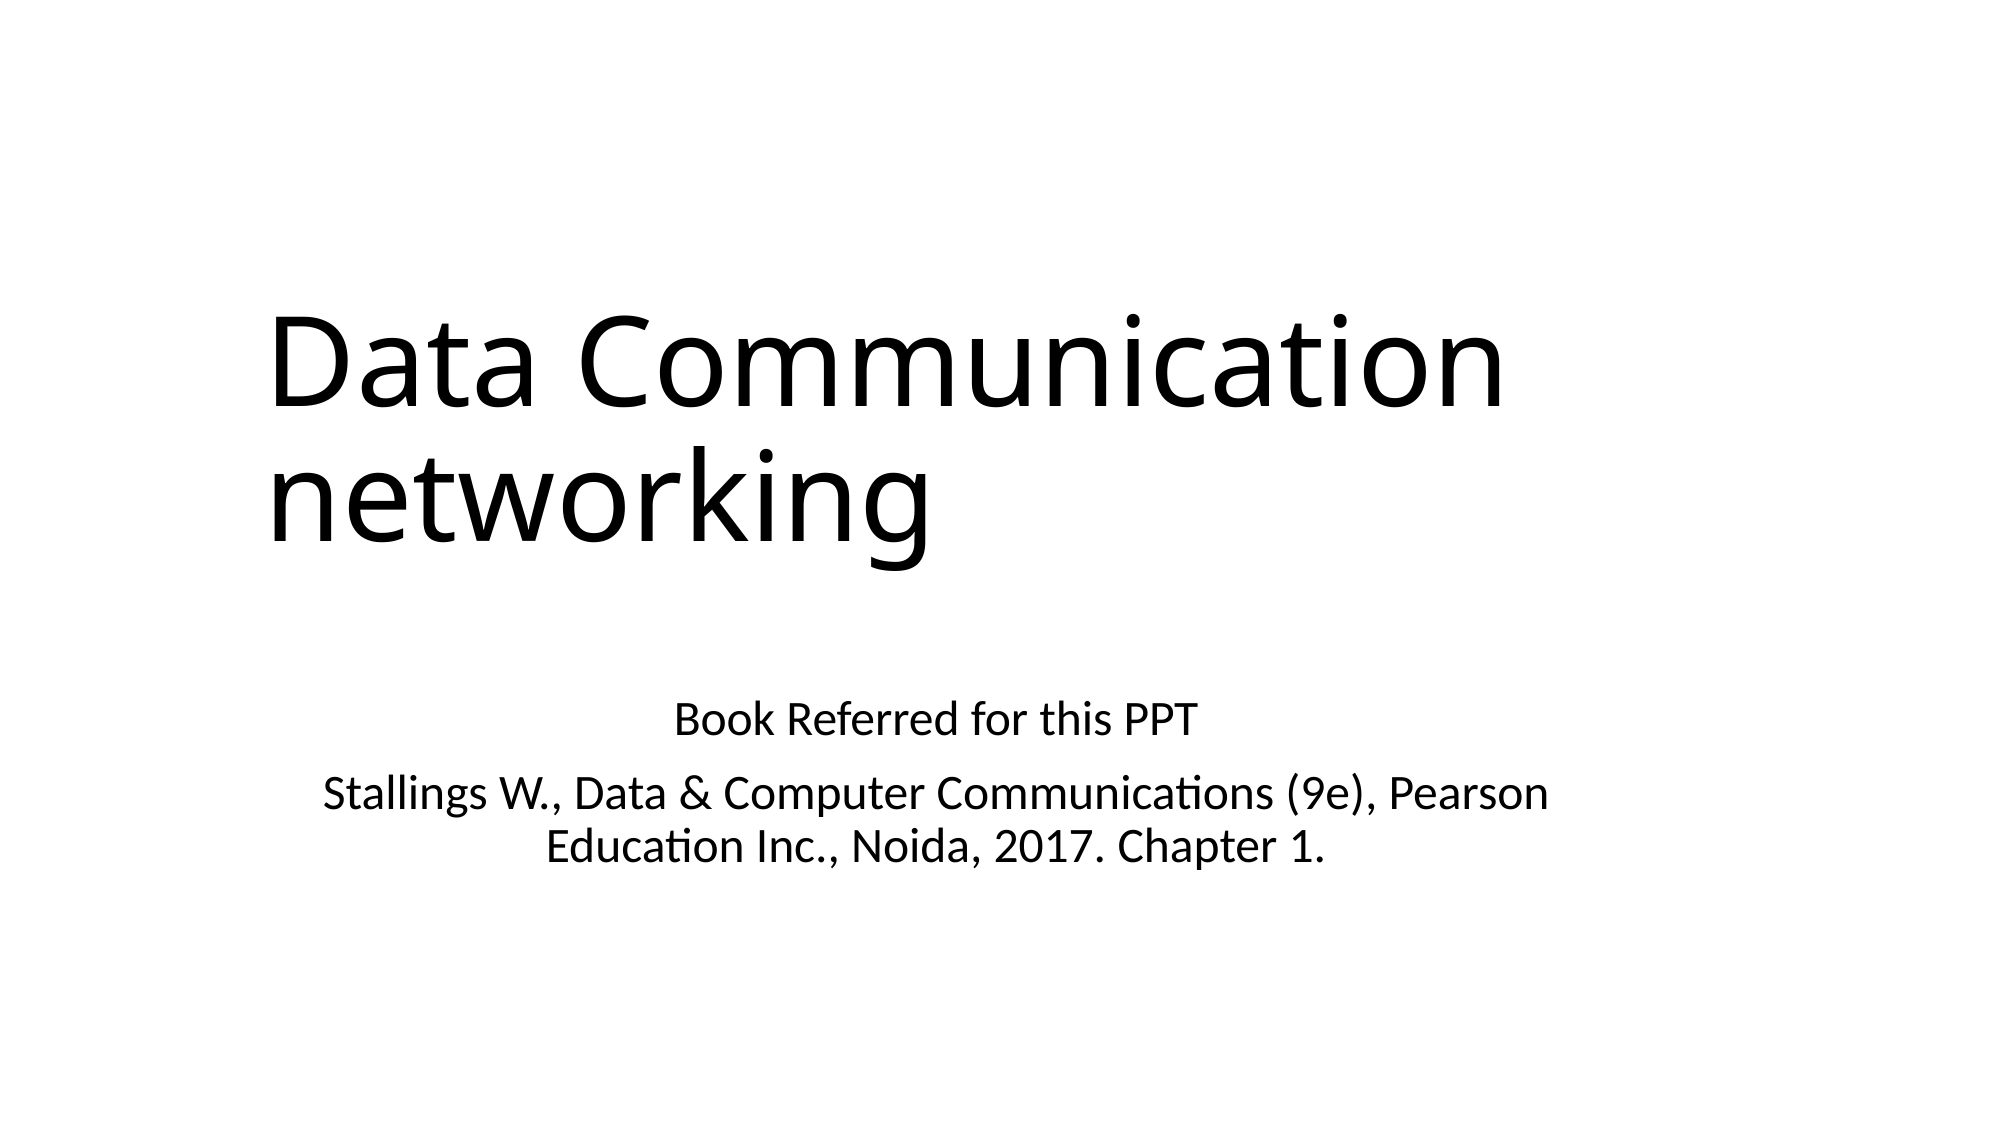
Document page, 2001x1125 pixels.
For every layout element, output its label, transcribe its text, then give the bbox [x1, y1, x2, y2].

title Data Communication networking [249, 184, 1750, 576]
subtitle Book Referred for this PPT Stallings W., Data & Computer Communications (9e), Pearson Education Inc., Noida, 2017. Chapter 1. [298, 684, 1574, 882]
